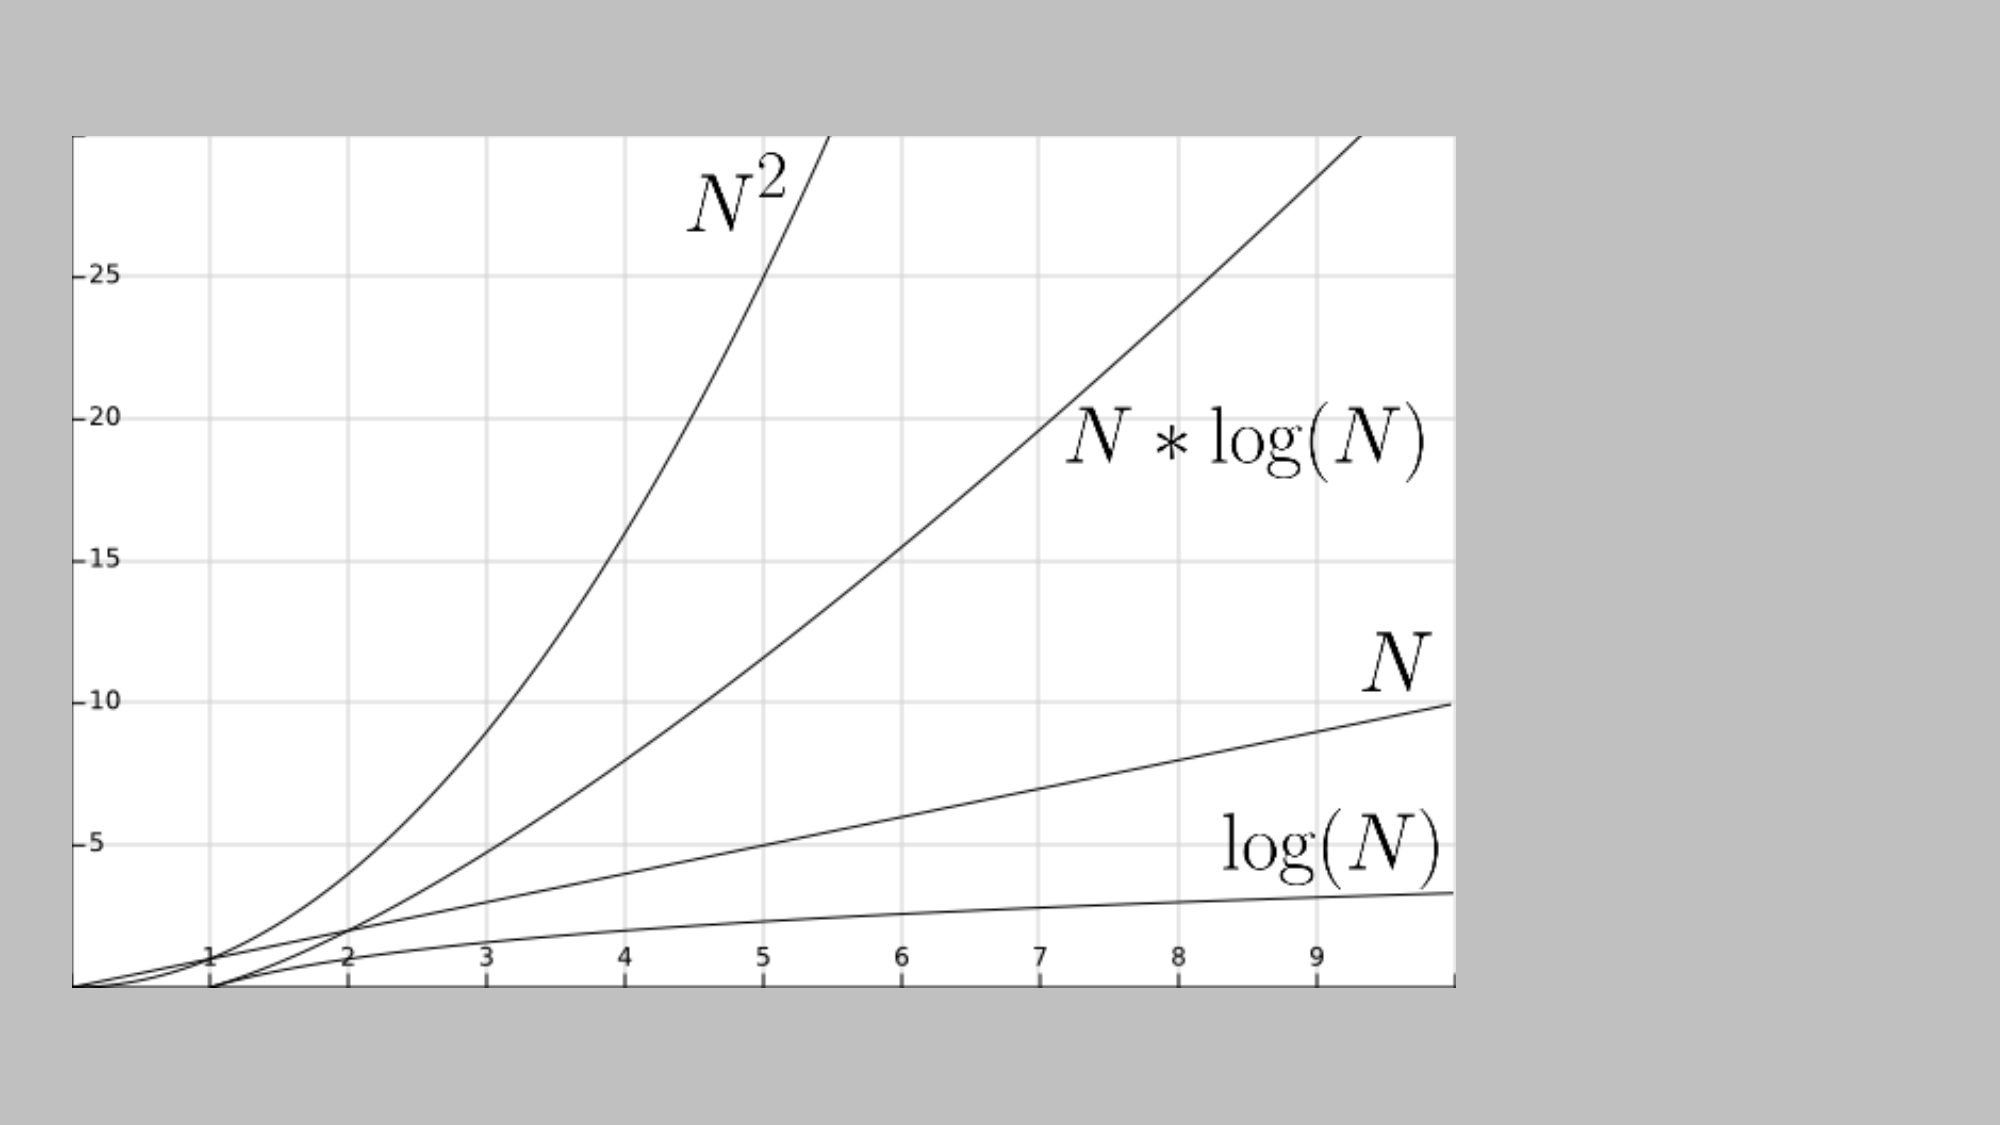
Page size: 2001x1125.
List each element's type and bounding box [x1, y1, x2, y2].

picture [72, 136, 1456, 988]
